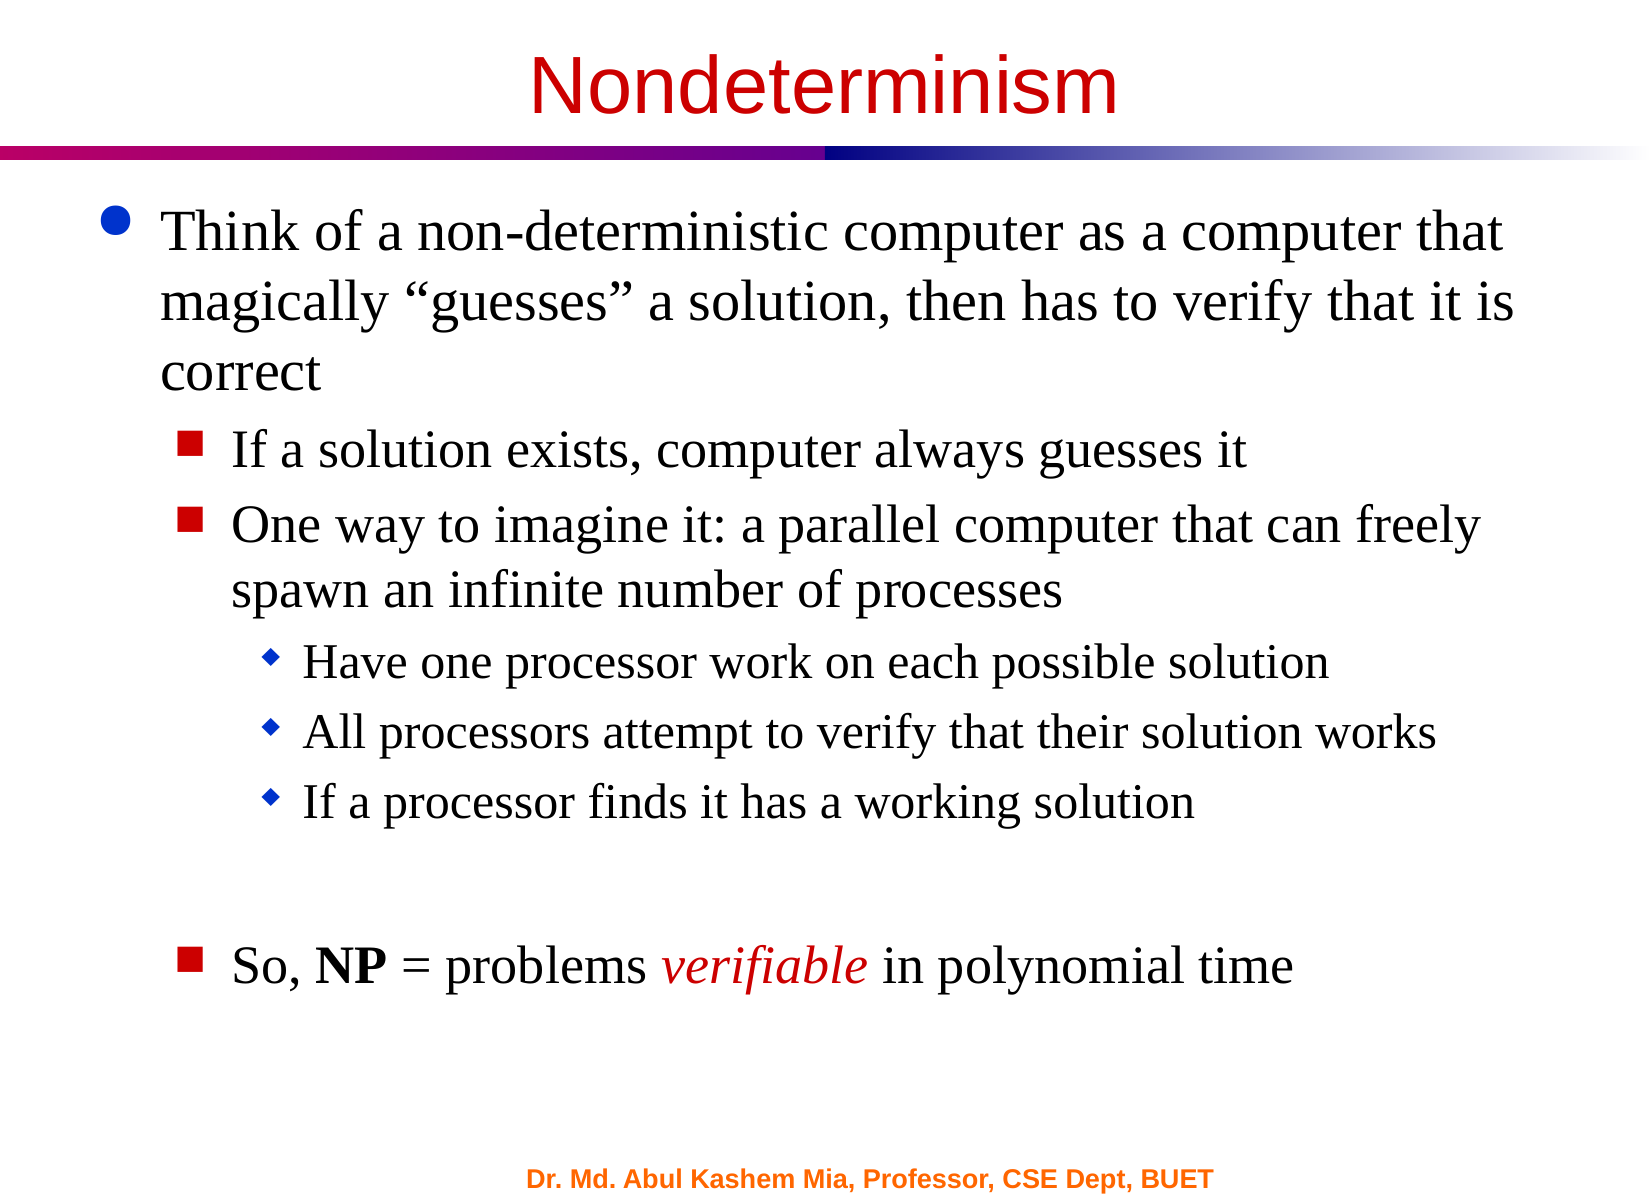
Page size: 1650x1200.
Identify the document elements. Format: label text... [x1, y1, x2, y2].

title Nondeterminism [82, 39, 1568, 122]
list Think of a non-deterministic computer as a computer that magically “guesses” a solution, then has to verify that it is correct If a solution exists, computer always guesses it One way to imagine it: a parallel computer that can freely spawn an infinite number of processes Have one processor work on each possible solution All processors attempt to verify that their solution works If a processor finds it has a working solution So, NP = problems verifiable in polynomial time [82, 183, 1568, 1058]
